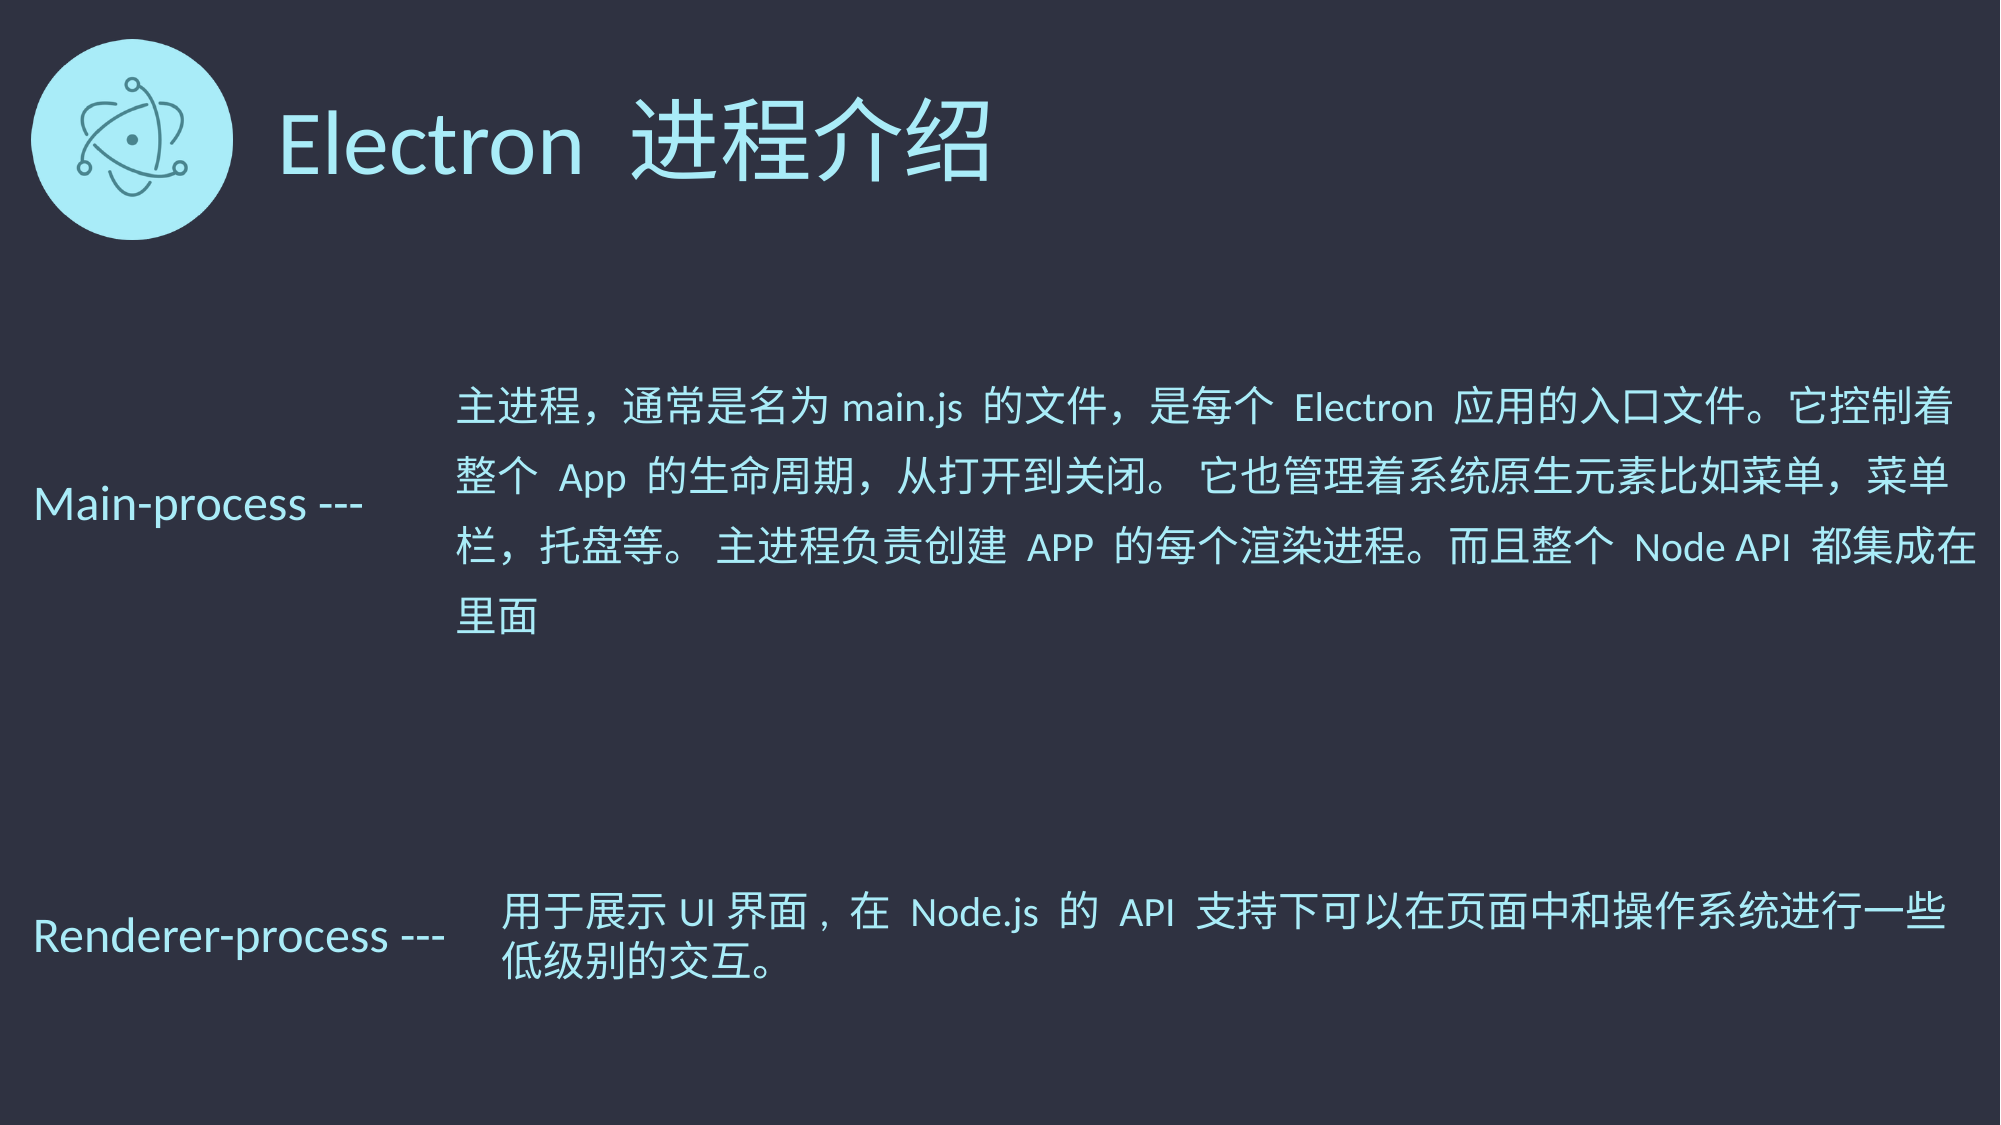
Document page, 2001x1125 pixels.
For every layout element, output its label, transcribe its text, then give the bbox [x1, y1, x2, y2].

text_box Main-process --- Renderer-process --- [18, 239, 521, 1073]
picture [31, 39, 233, 241]
text_box Electron 进程介绍 [262, 75, 1016, 310]
text_box 主进程，通常是名为main.js 的文件，是每个 Electron 应用的入口文件。它控制着整个 App 的生命周期，从打开到关闭。 它也管理着系统原生元素比如菜单，菜单栏，托盘等。 主进程负责创建 APP 的每个渲染进程。而且整个 Node API 都集成在里面 [441, 352, 2000, 659]
text_box 用于展示UI界面, 在 Node.js 的 API 支持下可以在页面中和操作系统进行一些低级别的交互。 [486, 877, 1969, 1039]
